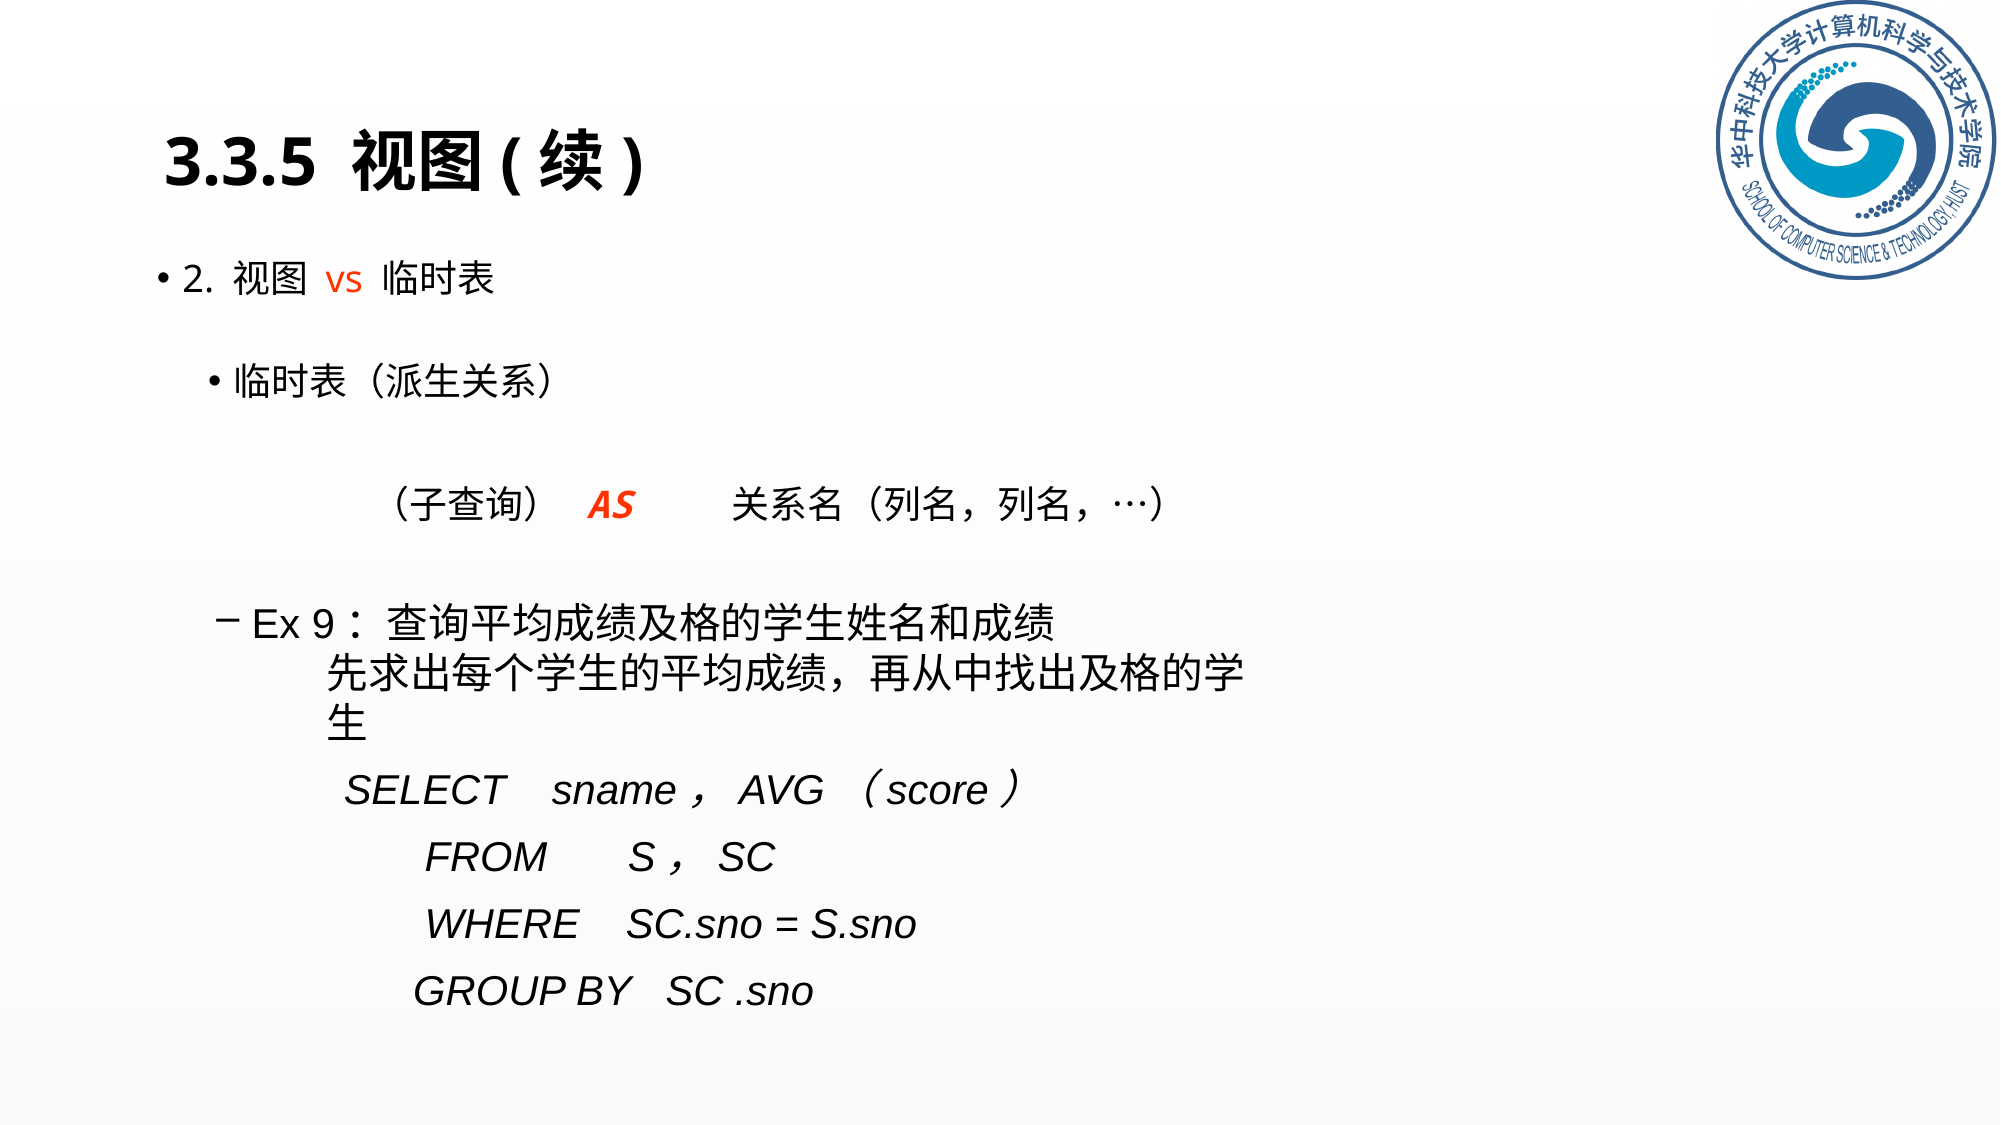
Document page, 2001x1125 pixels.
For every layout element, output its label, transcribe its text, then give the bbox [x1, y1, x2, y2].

text_box Ex 9：查询平均成绩及格的学生姓名和成绩 先求出每个学生的平均成绩，再从中找出及格的学生 SELECT sname，AVG（score） FROM S，SC WHERE SC.sno = S.sno GROUP BY SC .sno [161, 589, 1300, 1021]
list 2. 视图 vs 临时表 临时表（派生关系） （子查询） AS 关系名（列名，列名，…） [141, 251, 1417, 590]
picture [1716, 0, 1999, 280]
title 3.3.5 视图(续) [149, 101, 1425, 227]
